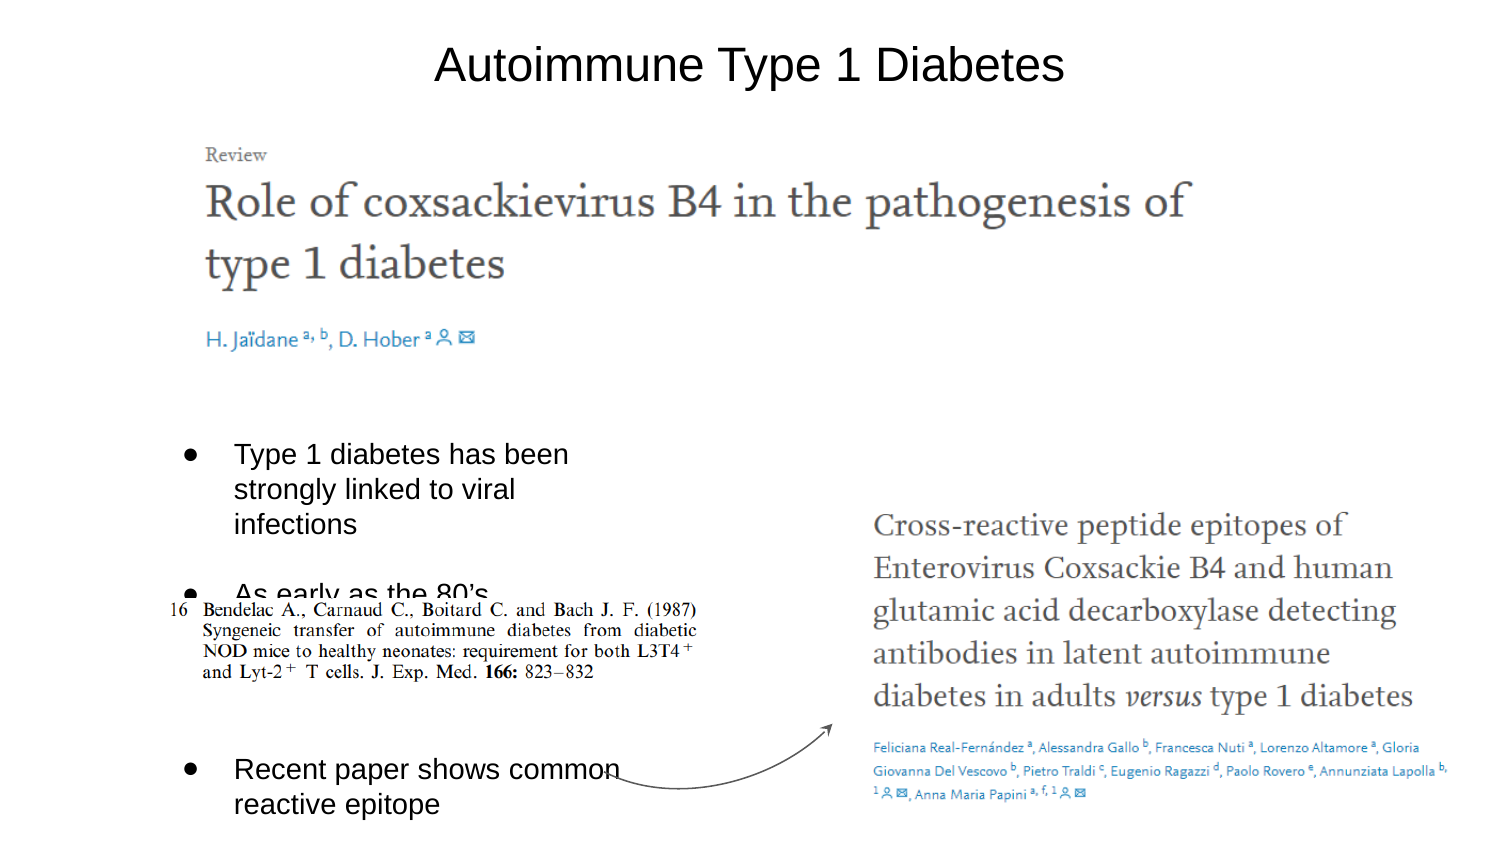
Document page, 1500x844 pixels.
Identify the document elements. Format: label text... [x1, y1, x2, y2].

picture [192, 136, 1216, 372]
text_box [603, 723, 833, 789]
title Autoimmune Type 1 Diabetes [51, 17, 1449, 112]
text_box Type 1 diabetes has been strongly linked to viral infections As early as the 80’s Recent paper shows common reactive epitope [144, 420, 664, 844]
picture [855, 496, 1459, 811]
picture [166, 598, 709, 682]
